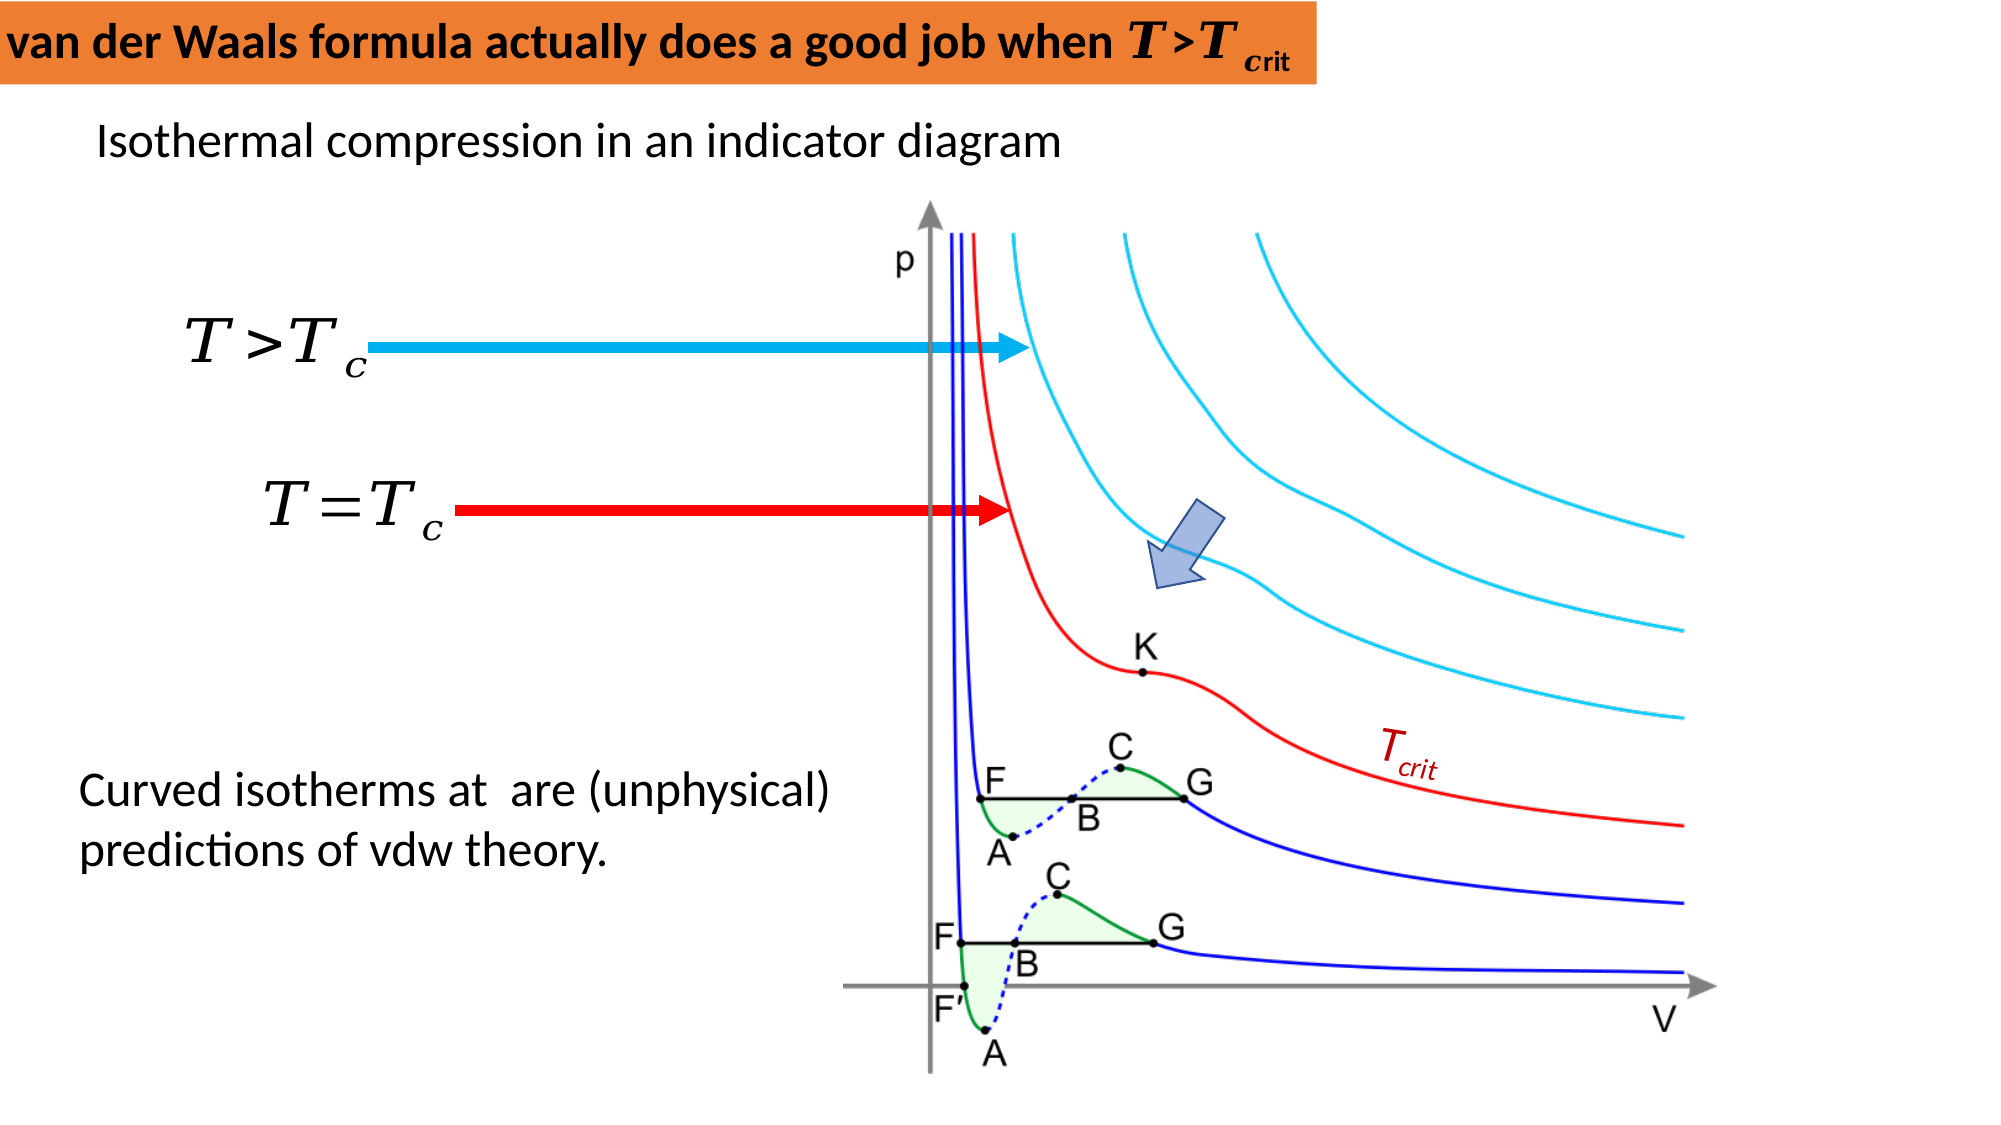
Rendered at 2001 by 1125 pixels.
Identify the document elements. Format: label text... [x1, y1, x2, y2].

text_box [183, 200, 1718, 1074]
text_box Isothermal compression in an indicator diagram [81, 99, 1078, 175]
text_box van der Waals formula actually does a good job when 𝑻>𝑻𝒄rit [0, 1, 1317, 85]
